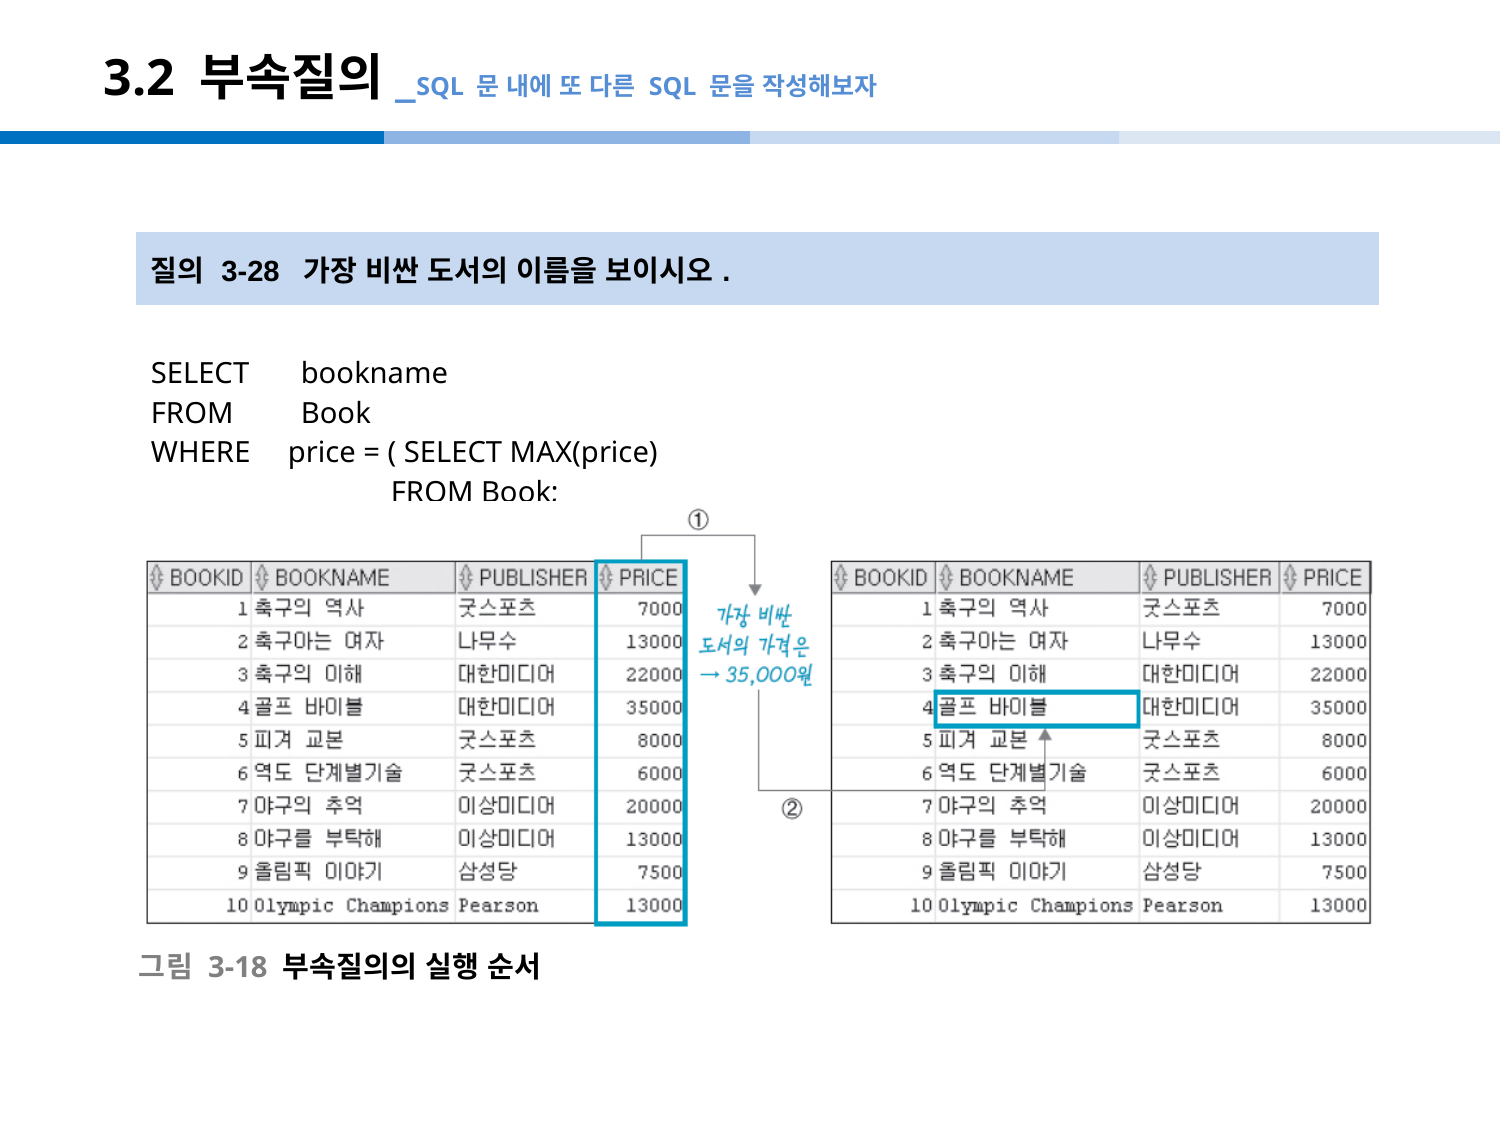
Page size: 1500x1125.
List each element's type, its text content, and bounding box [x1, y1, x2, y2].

text_box 그림 3-18 부속질의의 실행 순서 [123, 942, 438, 990]
picture [135, 500, 1393, 941]
table_cell SELECT bookname FROM Book WHERE price = ( SELECT MAX(price) FROM Book; [136, 305, 1379, 499]
title 3.2 부속질의_SQL 문 내에 또 다른 SQL 문을 작성해보자 [88, 30, 1330, 121]
table_header 질의 3-28 가장 비싼 도서의 이름을 보이시오. [136, 232, 1379, 305]
list [88, 196, 1412, 1083]
